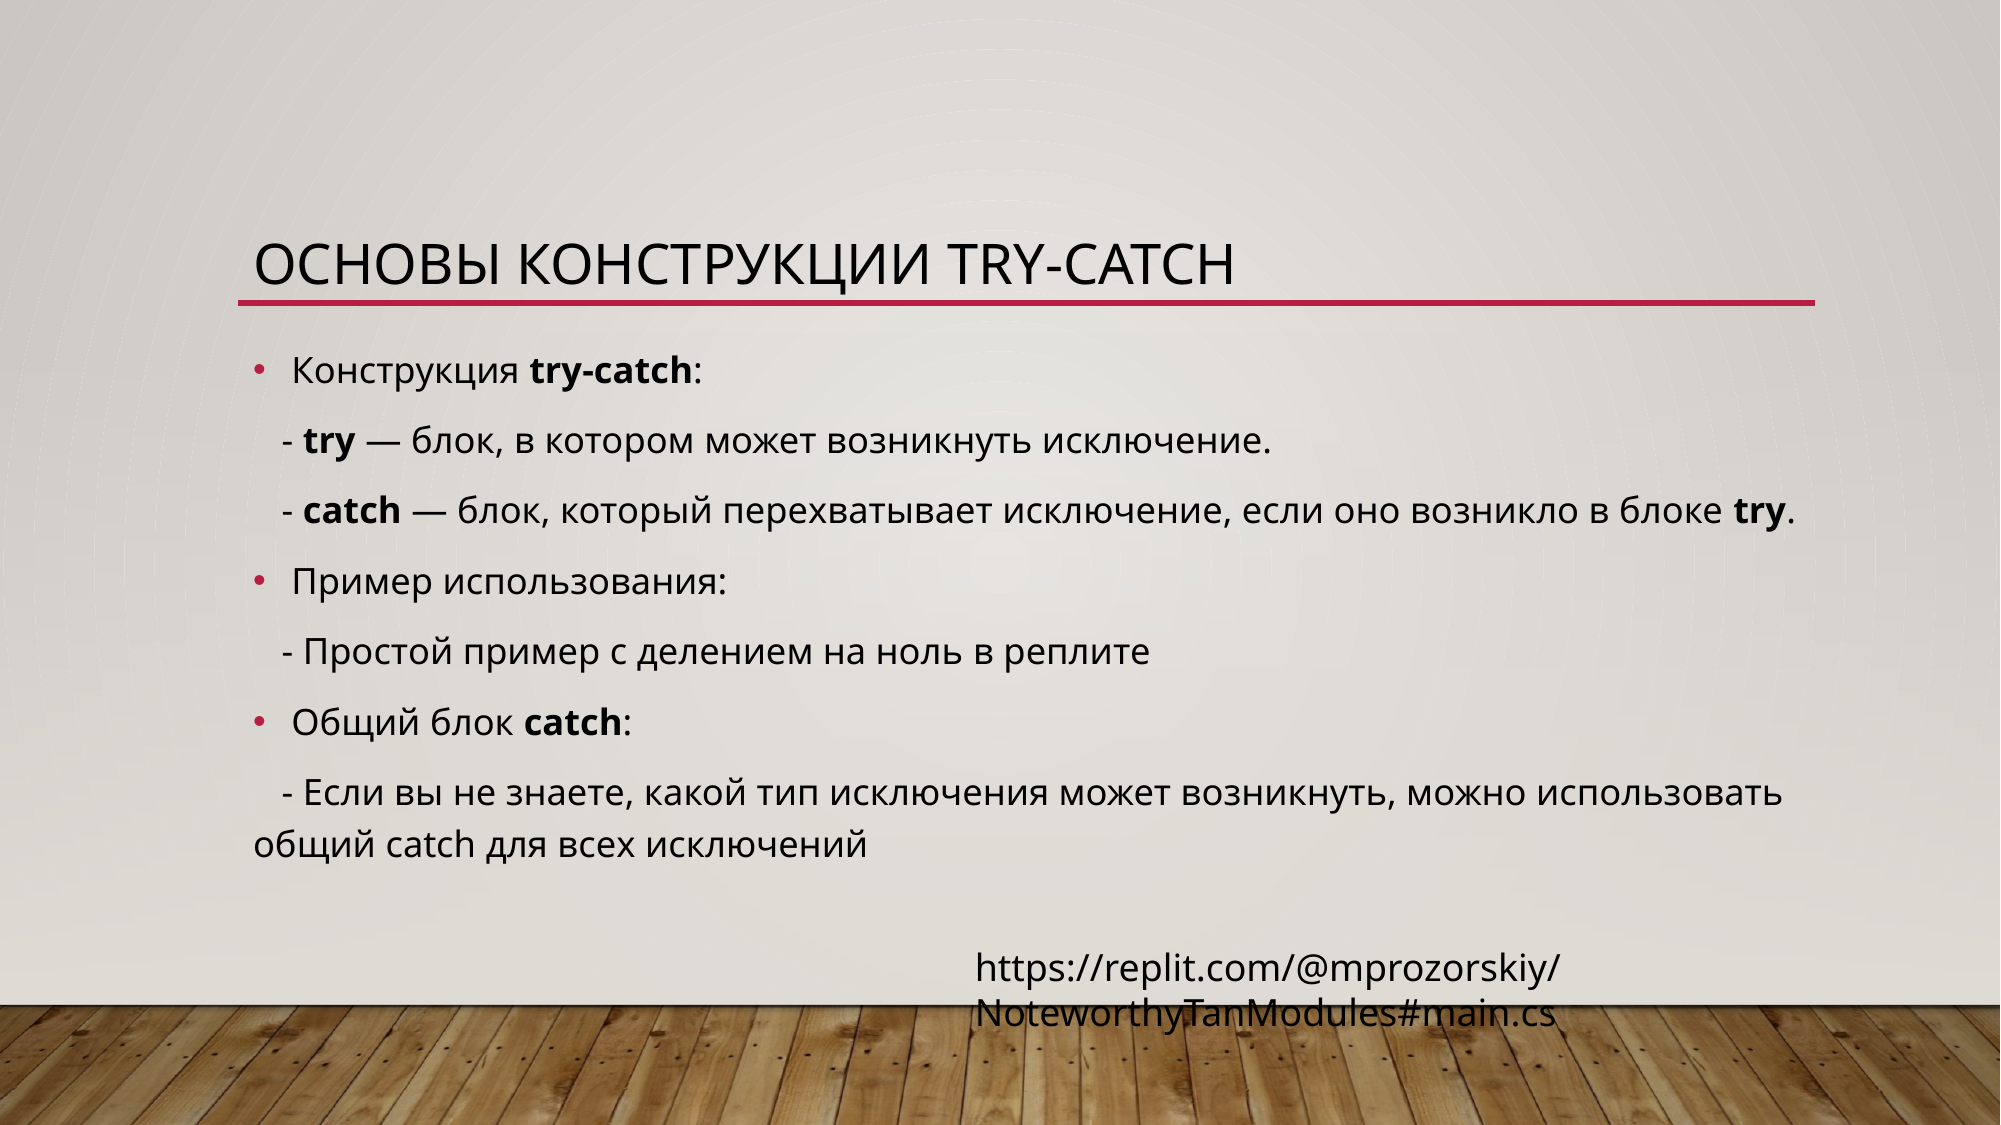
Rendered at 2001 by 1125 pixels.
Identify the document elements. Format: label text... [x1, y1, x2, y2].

title Основы конструкции try-catch [238, 228, 1814, 305]
text_box https://replit.com/@mprozorskiy/NoteworthyTanModules#main.cs [960, 936, 2000, 1042]
list Конструкция try-catch: - try — блок, в котором может возникнуть исключение. - catch — блок, который перехватывает исключение, если оно возникло в блоке try. Пример использования: - Простой пример с делением на ноль в реплите Общий блок catch: - Если вы не знаете, какой тип исключения может возникнуть, можно использовать общий catch для всех исключений [238, 330, 1814, 897]
picture [0, 1005, 2000, 1125]
